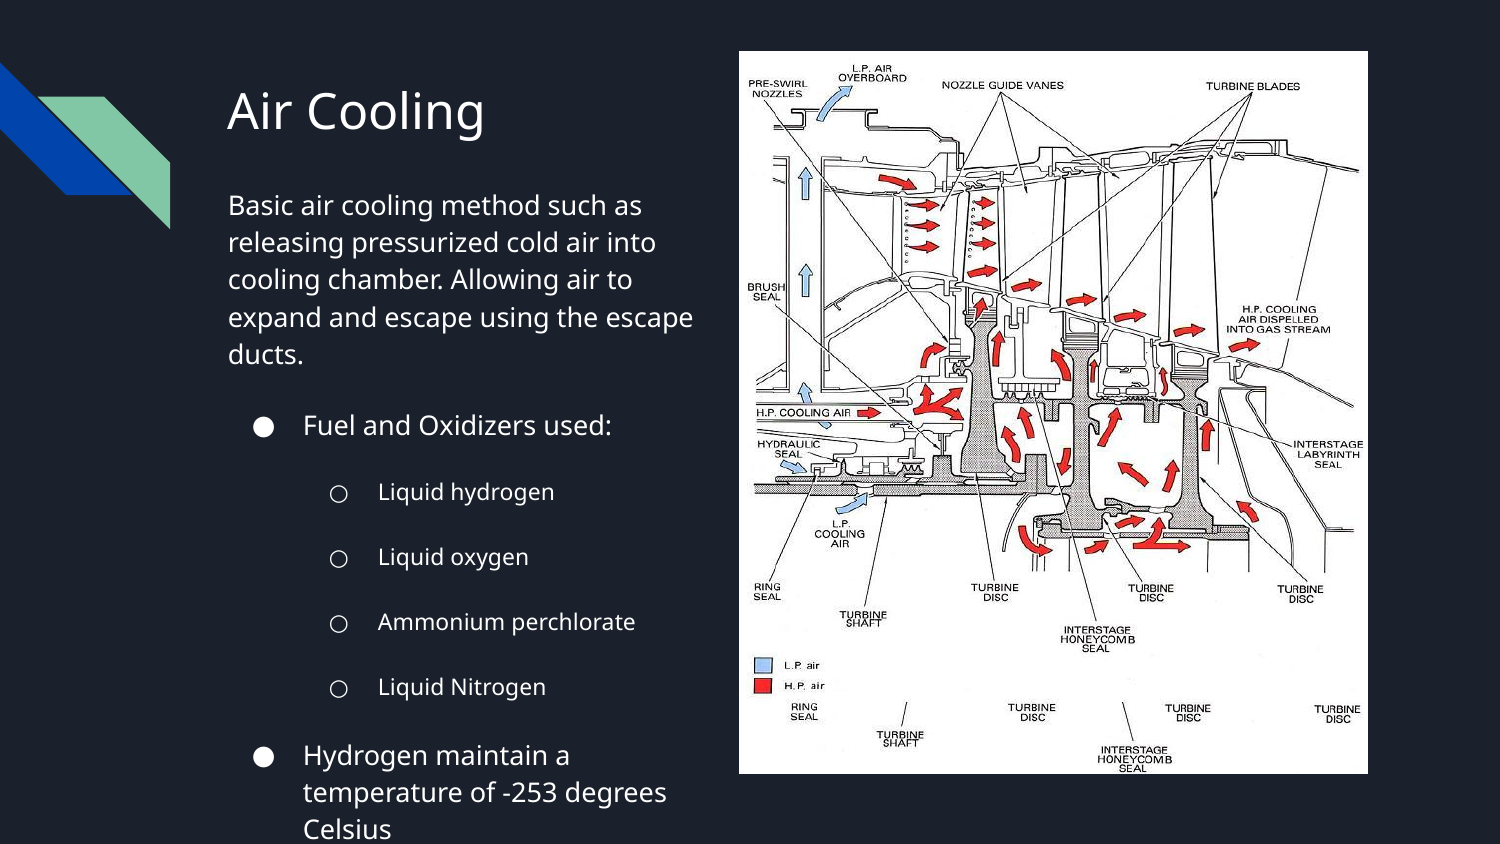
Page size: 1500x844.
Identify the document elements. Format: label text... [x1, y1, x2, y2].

picture [739, 51, 1368, 774]
title Air Cooling [212, 64, 733, 168]
list Basic air cooling method such as releasing pressurized cold air into cooling chamber. Allowing air to expand and escape using the escape ducts. Fuel and Oxidizers used: Liquid hydrogen Liquid oxygen Ammonium perchlorate Liquid Nitrogen Hydrogen maintain a temperature of ‑253 degrees Celsius [212, 168, 740, 785]
